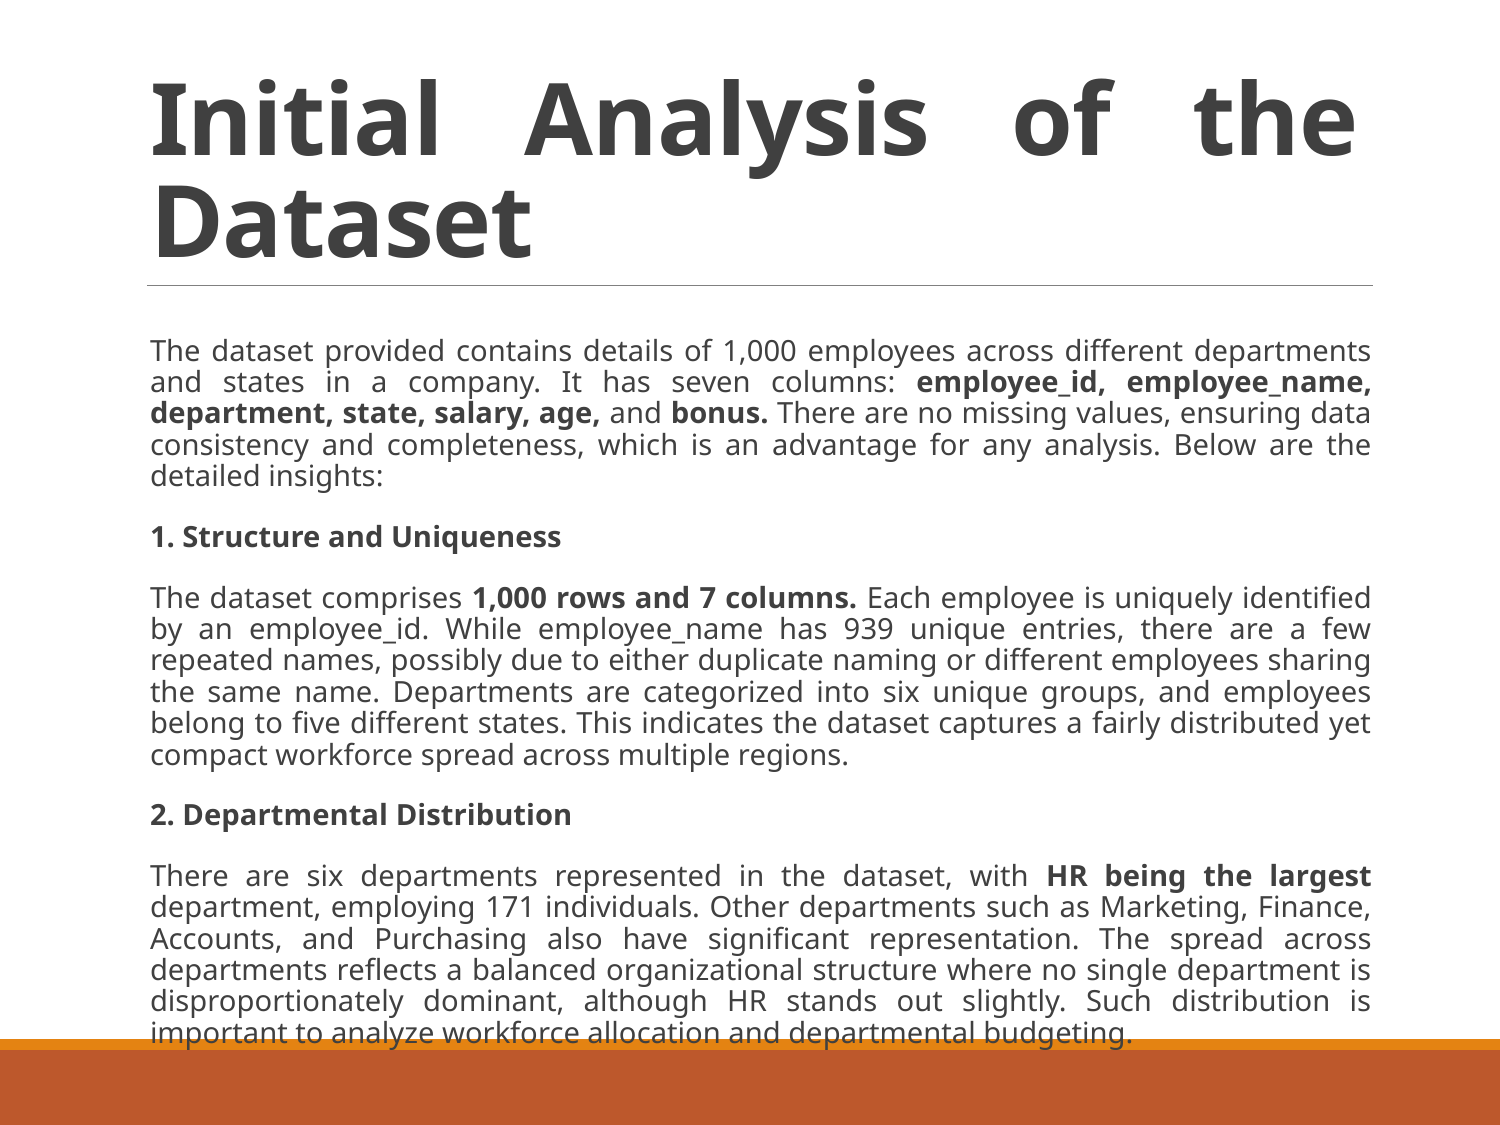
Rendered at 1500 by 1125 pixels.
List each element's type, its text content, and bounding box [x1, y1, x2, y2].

title Initial Analysis of the Dataset [135, 47, 1373, 285]
list The dataset provided contains details of 1,000 employees across different departments and states in a company. It has seven columns: employee_id, employee_name, department, state, salary, age, and bonus. There are no missing values, ensuring data consistency and completeness, which is an advantage for any analysis. Below are the detailed insights: 1. Structure and Uniqueness The dataset comprises 1,000 rows and 7 columns. Each employee is uniquely identified by an employee_id. While employee_name has 939 unique entries, there are a few repeated names, possibly due to either duplicate naming or different employees sharing the same name. Departments are categorized into six unique groups, and employees belong to five different states. This indicates the dataset captures a fairly distributed yet compact workforce spread across multiple regions. 2. Departmental Distribution There are six departments represented in the dataset, with HR being the largest department, employing 171 individuals. Other departments such as Marketing, Finance, Accounts, and Purchasing also have significant representation. The spread across departments reflects a balanced organizational structure where no single department is disproportionately dominant, although HR stands out slightly. Such distribution is important to analyze workforce allocation and departmental budgeting. [135, 328, 1373, 989]
